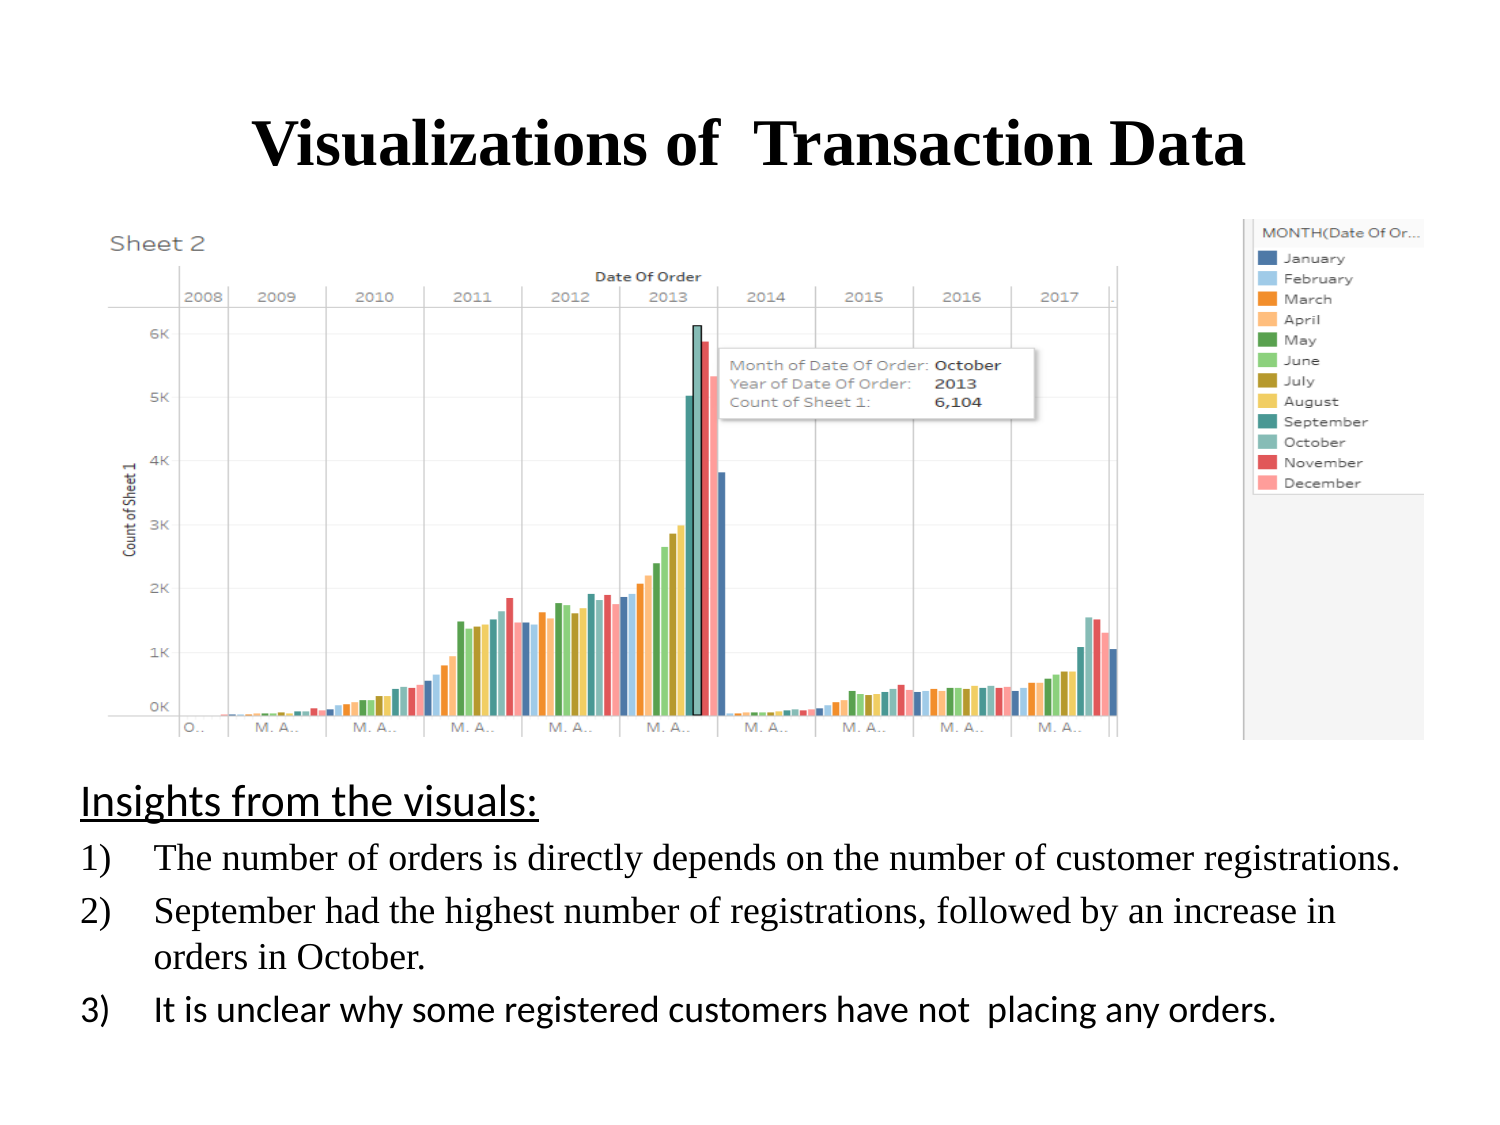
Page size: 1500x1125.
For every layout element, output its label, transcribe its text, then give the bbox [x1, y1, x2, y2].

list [100, 219, 1424, 740]
list Insights from the visuals: The number of orders is directly depends on the number of customer registrations. September had the highest number of registrations, followed by an increase in orders in October. It is unclear why some registered customers have not placing any orders. [64, 763, 1436, 1083]
title Visualizations of Transaction Data [75, 45, 1425, 233]
